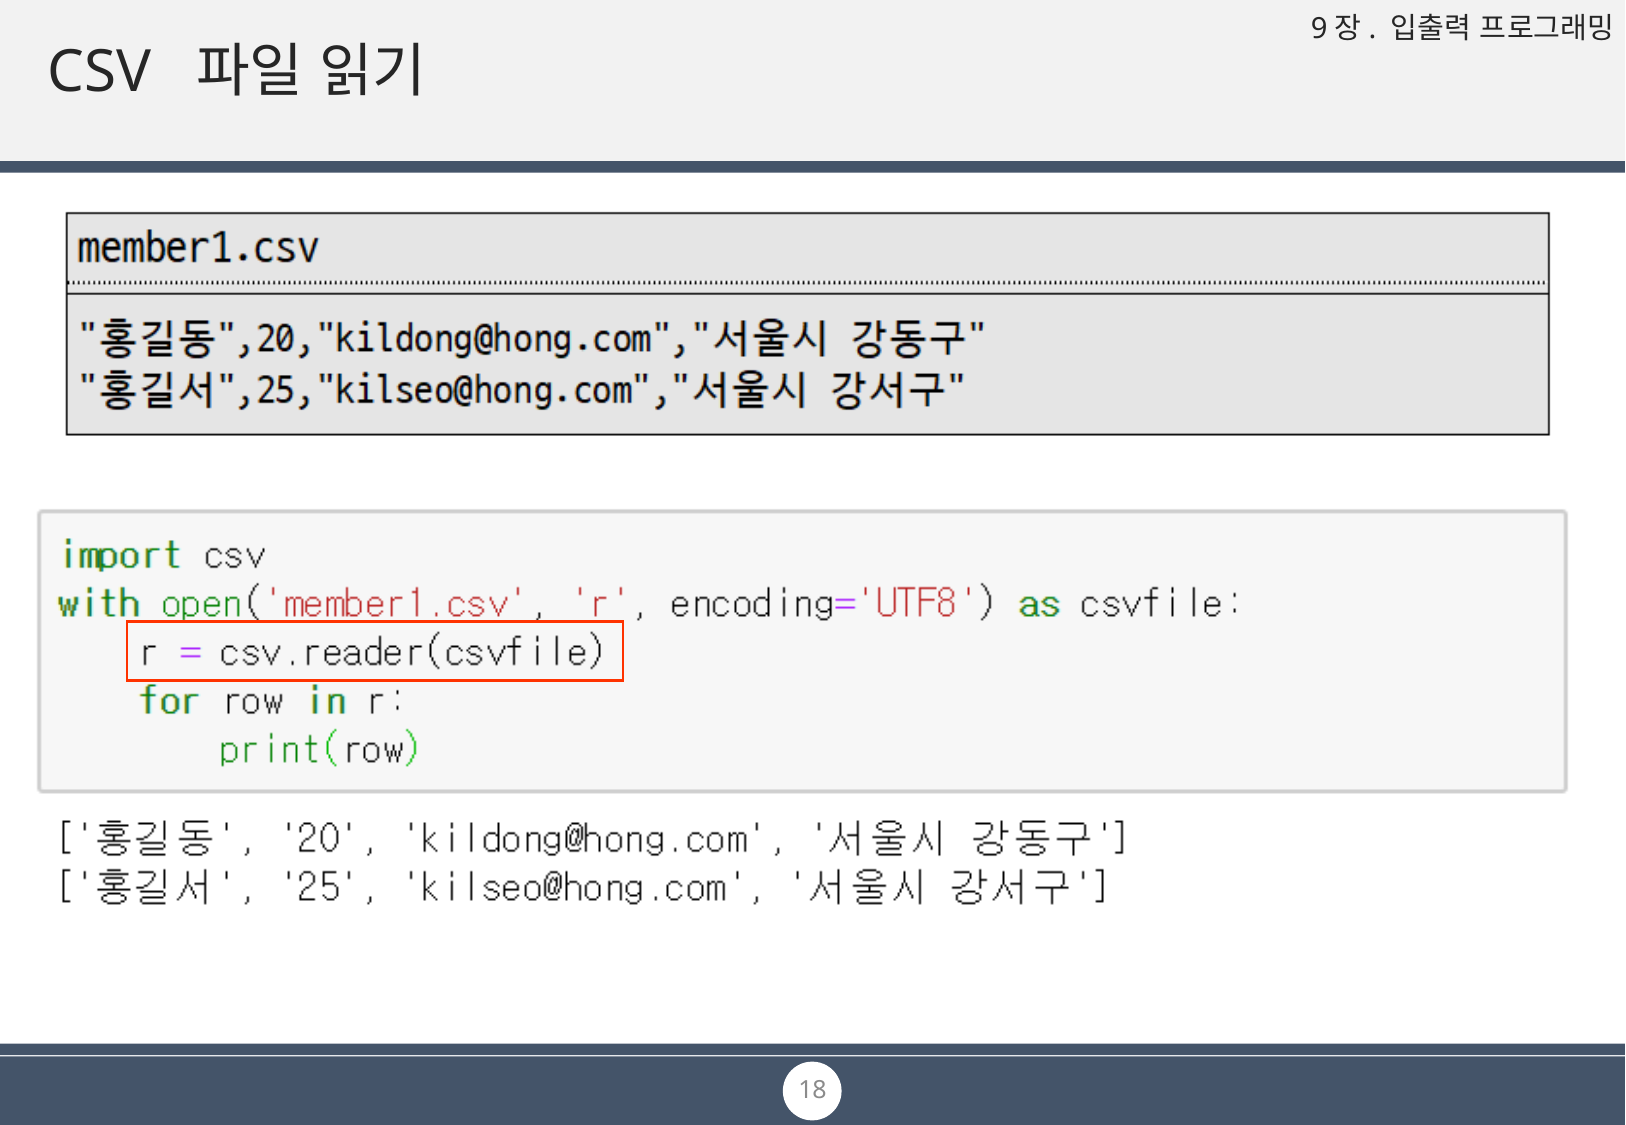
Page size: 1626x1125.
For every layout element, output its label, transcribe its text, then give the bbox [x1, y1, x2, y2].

slide_number 18 [629, 1061, 996, 1121]
picture [56, 204, 1557, 441]
title CSV 파일 읽기 [32, 30, 1592, 114]
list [25, 504, 1576, 930]
